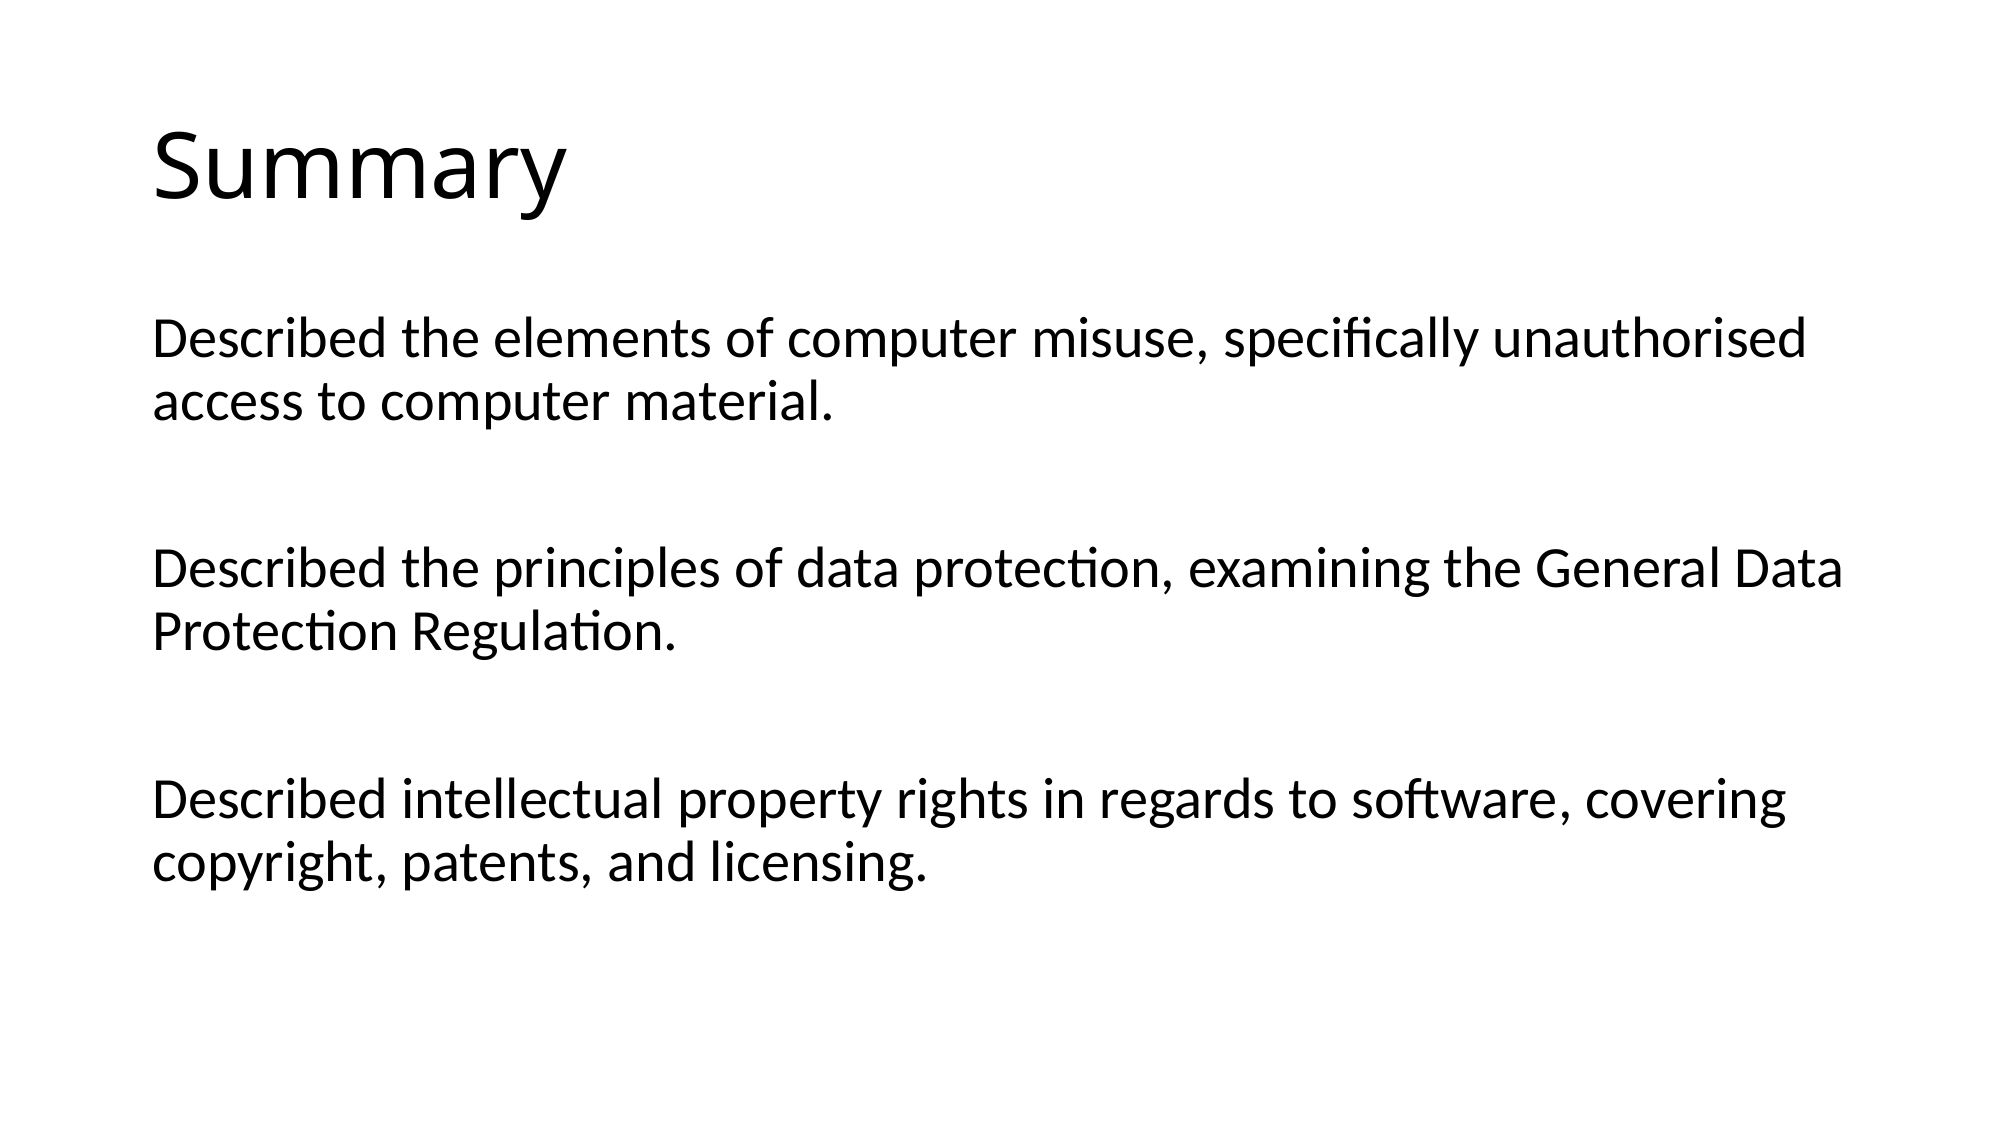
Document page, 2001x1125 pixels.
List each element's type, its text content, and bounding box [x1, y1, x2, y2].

title Summary [137, 59, 1863, 278]
list Described the elements of computer misuse, specifically unauthorised access to computer material. Described the principles of data protection, examining the General Data Protection Regulation. Described intellectual property rights in regards to software, covering copyright, patents, and licensing. [137, 299, 1863, 1014]
